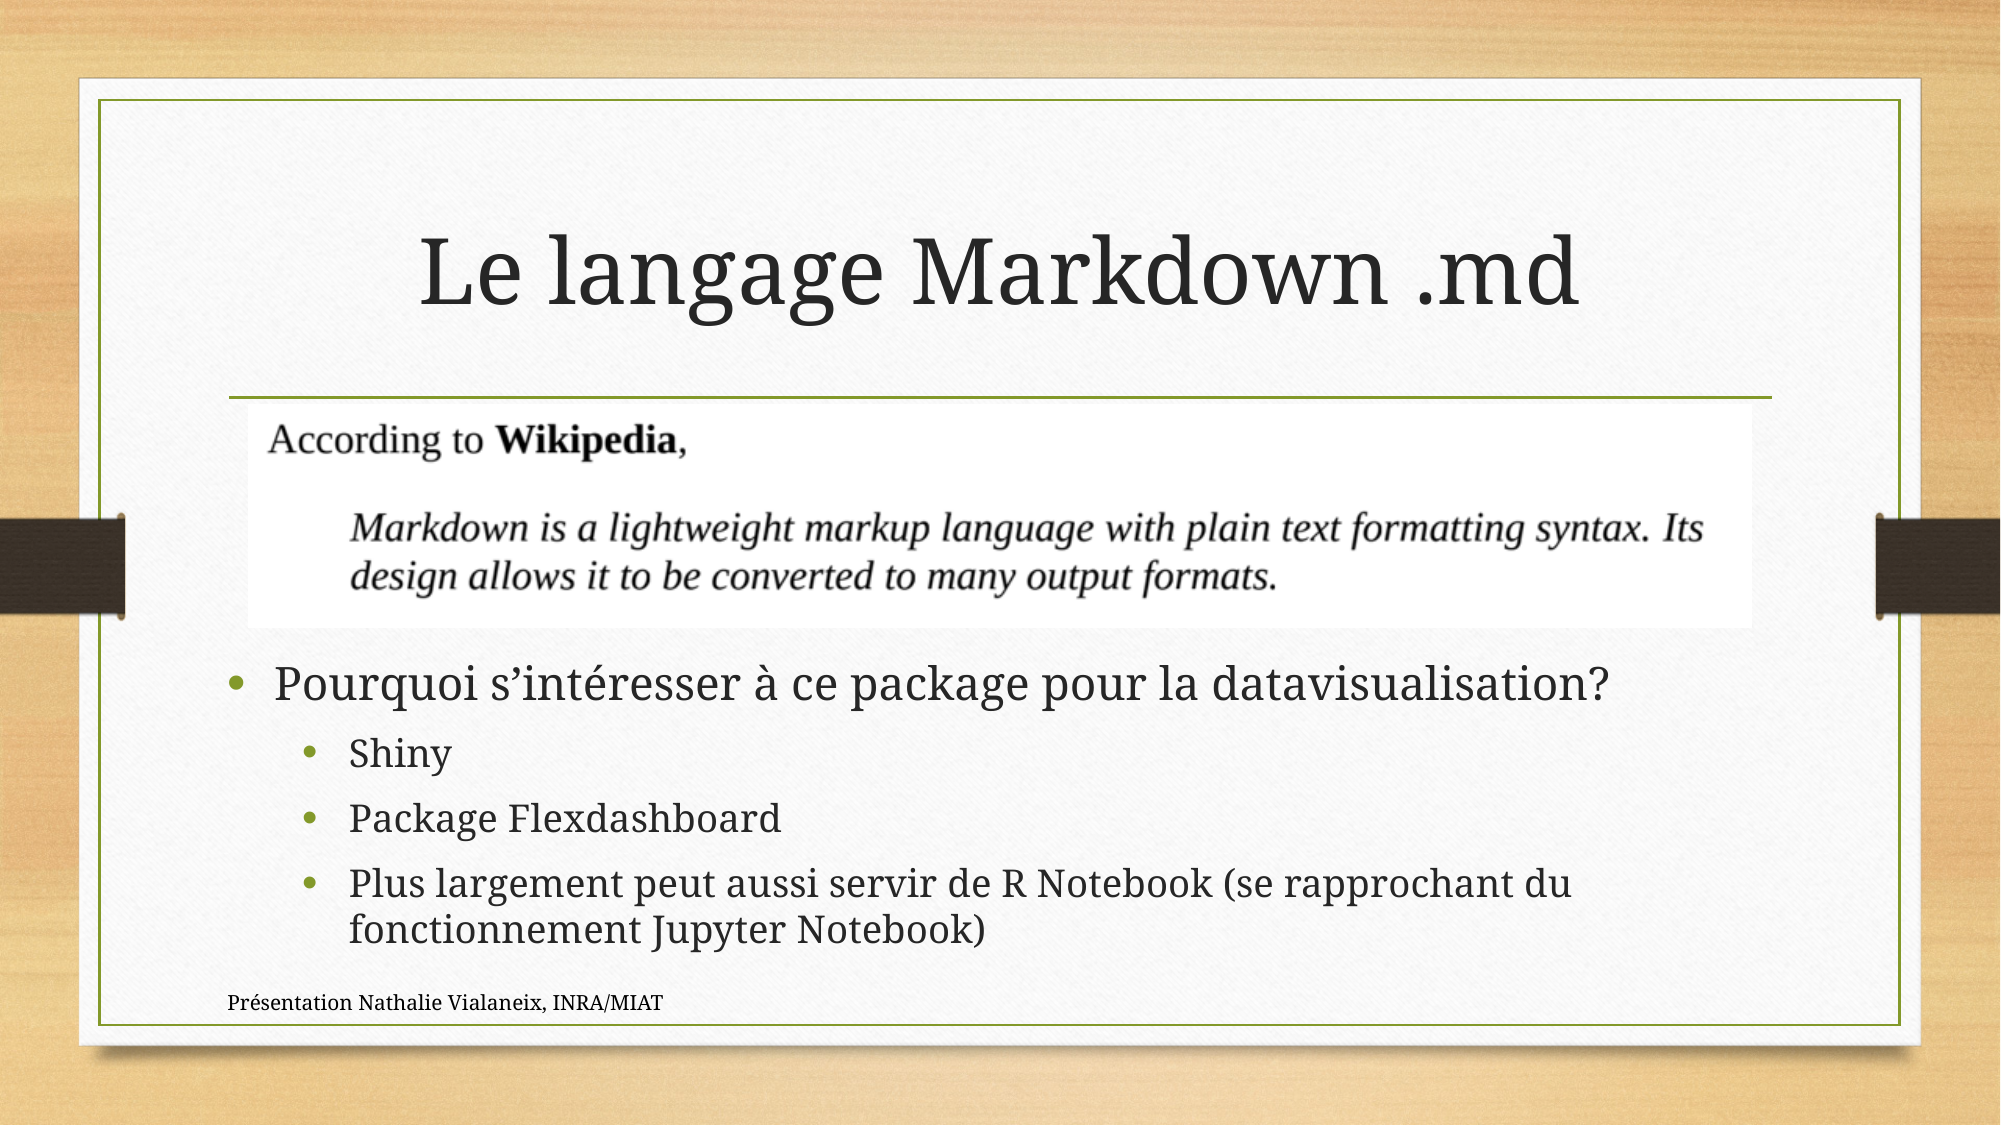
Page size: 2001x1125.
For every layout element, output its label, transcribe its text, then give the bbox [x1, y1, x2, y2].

title Le langage Markdown .md [212, 161, 1788, 375]
footer Présentation Nathalie Vialaneix, INRA/MIAT [212, 979, 1411, 1025]
list Pourquoi s’intéresser à ce package pour la datavisualisation? Shiny Package Flexdashboard Plus largement peut aussi servir de R Notebook (se rapprochant du fonctionnement Jupyter Notebook) [212, 419, 1788, 964]
picture [0, 0, 2001, 1125]
